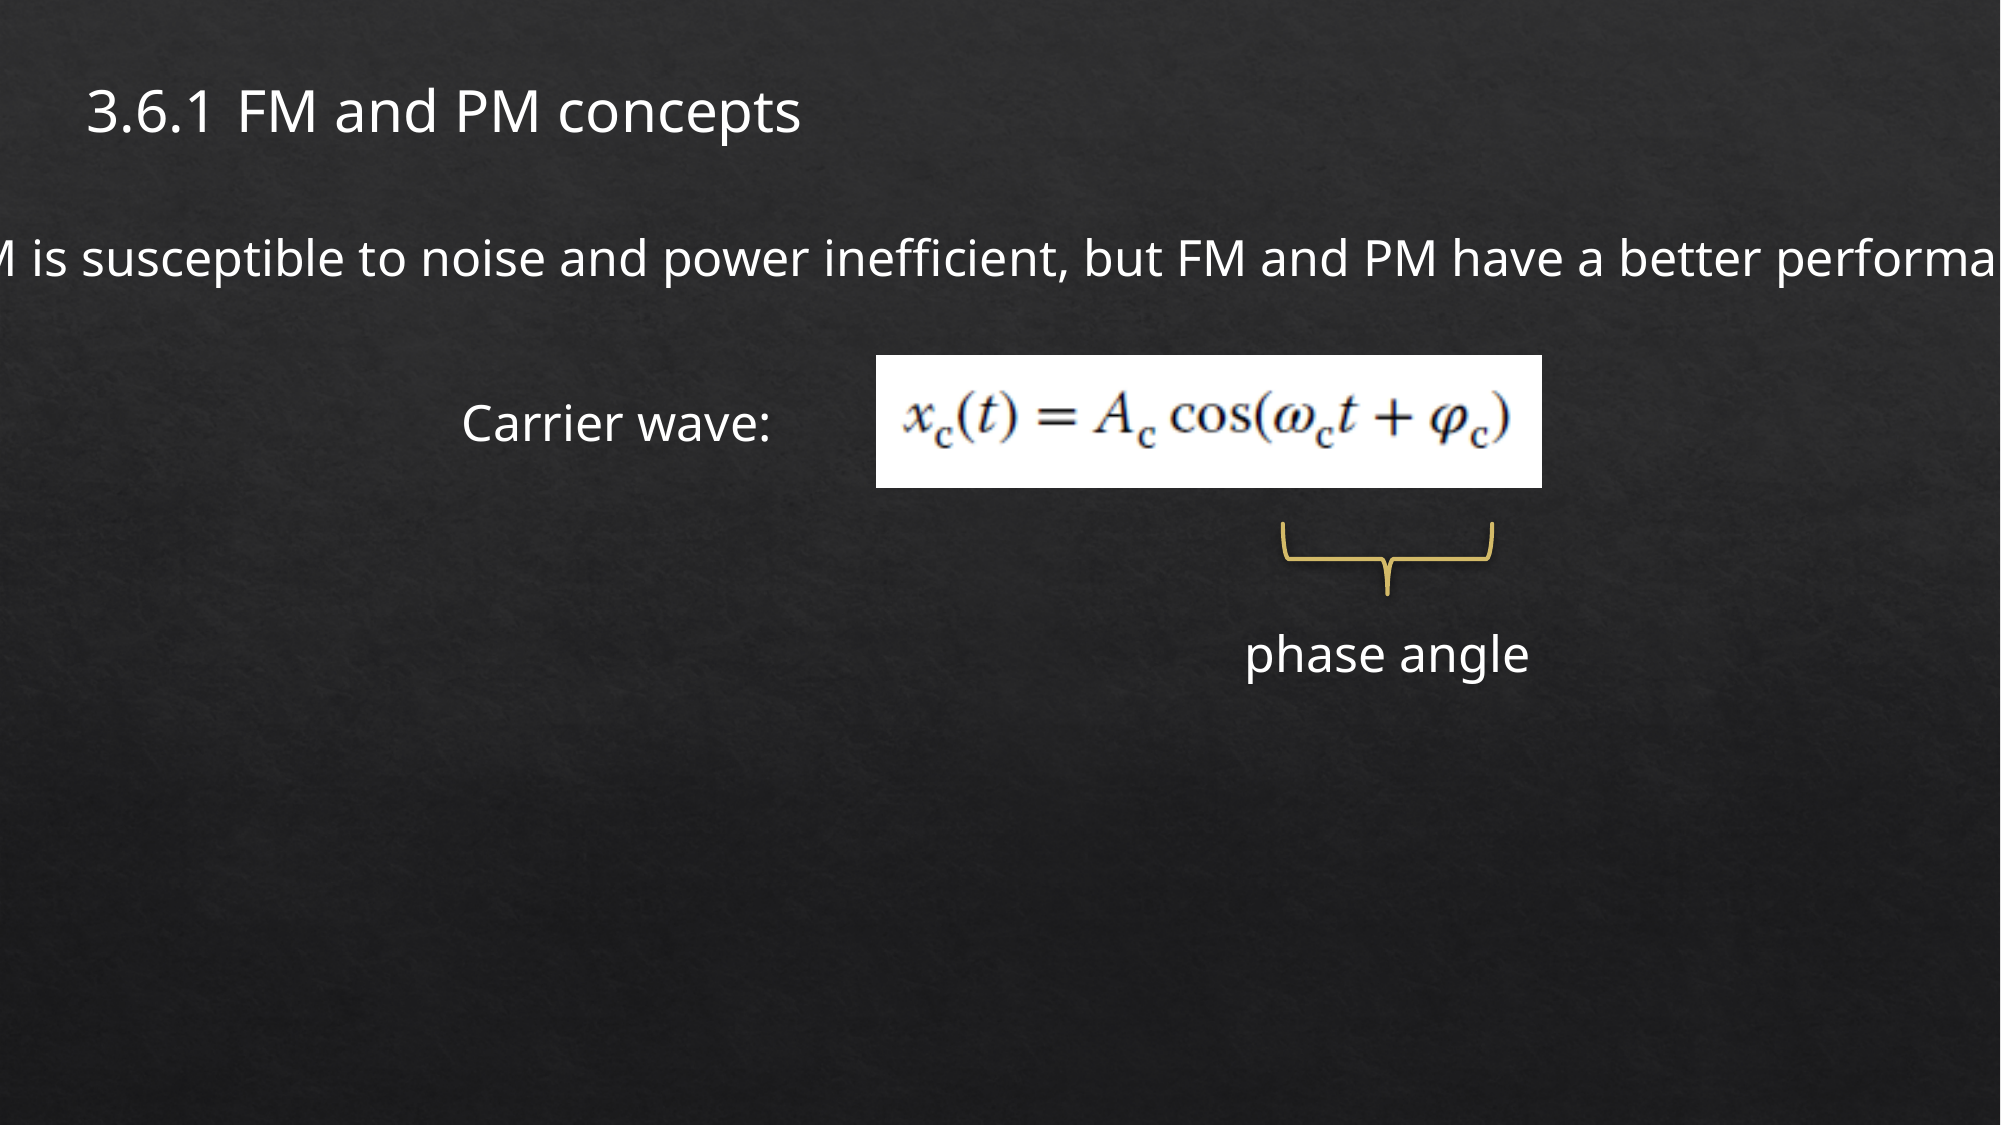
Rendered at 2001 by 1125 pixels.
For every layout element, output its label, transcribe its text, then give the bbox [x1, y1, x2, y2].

text_box phase angle [1229, 615, 1546, 691]
text_box 3.6.1 FM and PM concepts [71, 67, 818, 152]
text_box Carrier wave: [446, 383, 787, 459]
text_box AM is susceptible to noise and power inefficient, but FM and PM have a better performance [0, 218, 2000, 294]
text_box [1280, 521, 1495, 597]
picture [876, 355, 1542, 488]
